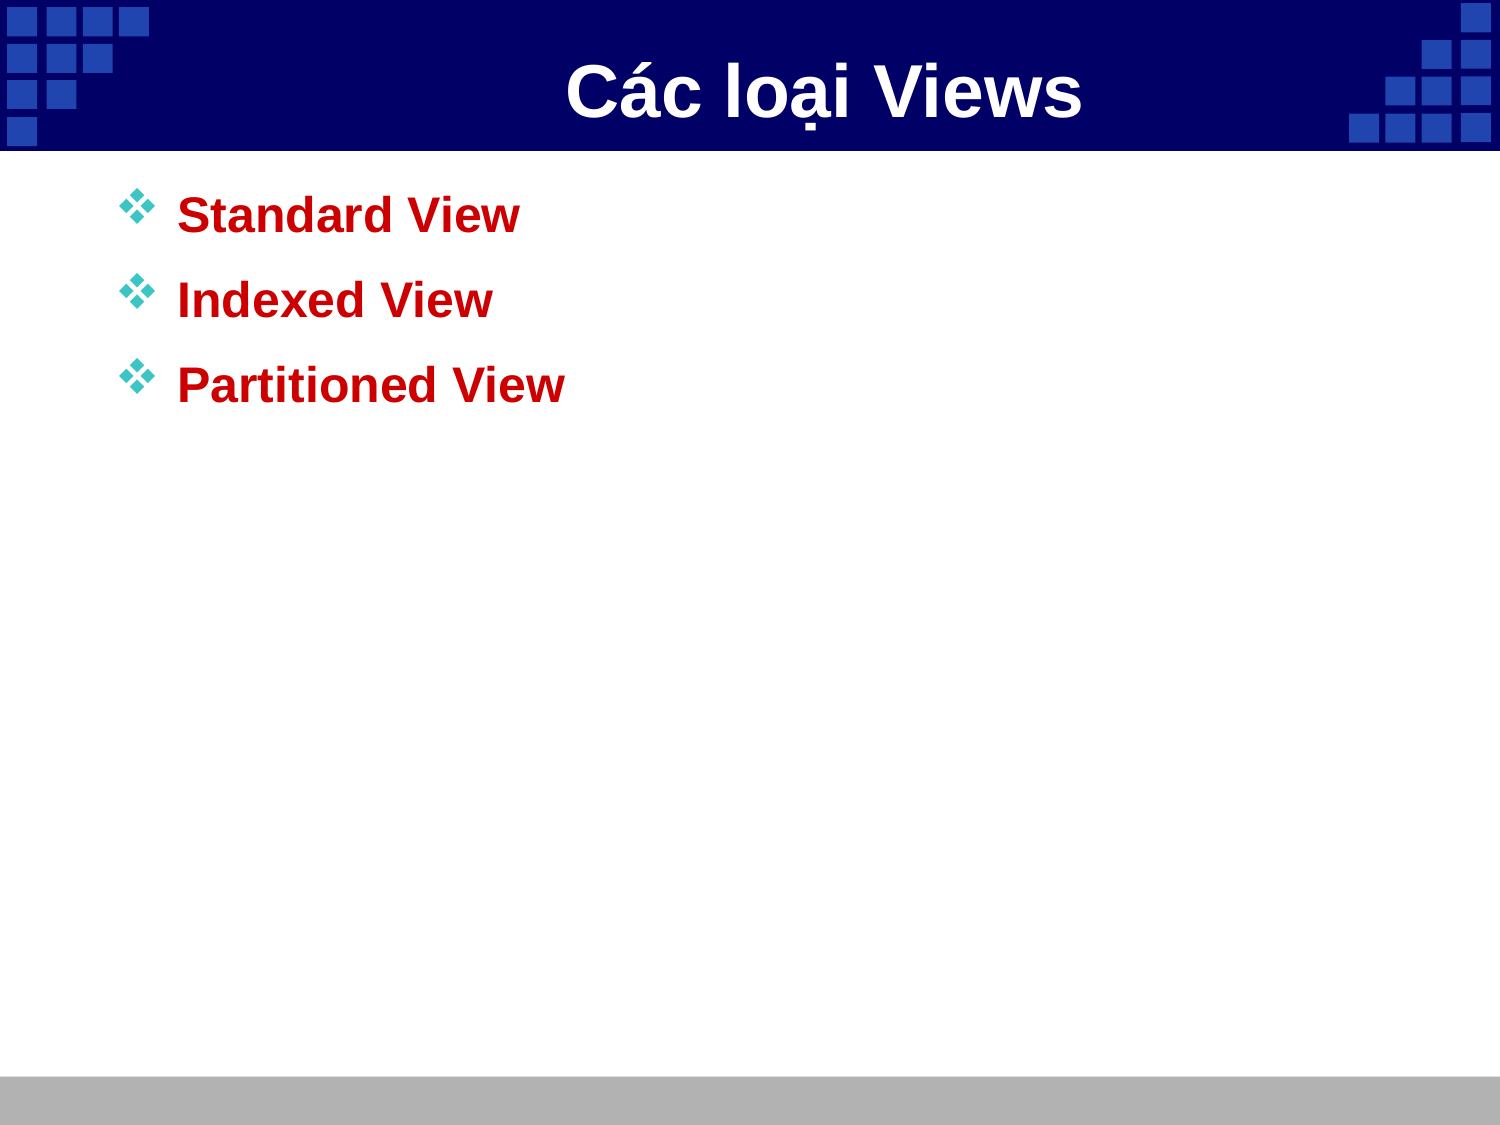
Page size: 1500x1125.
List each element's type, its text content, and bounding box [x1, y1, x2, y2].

list Standard View Indexed View Partitioned View [99, 174, 1400, 1013]
title Các loại Views [150, 37, 1500, 137]
